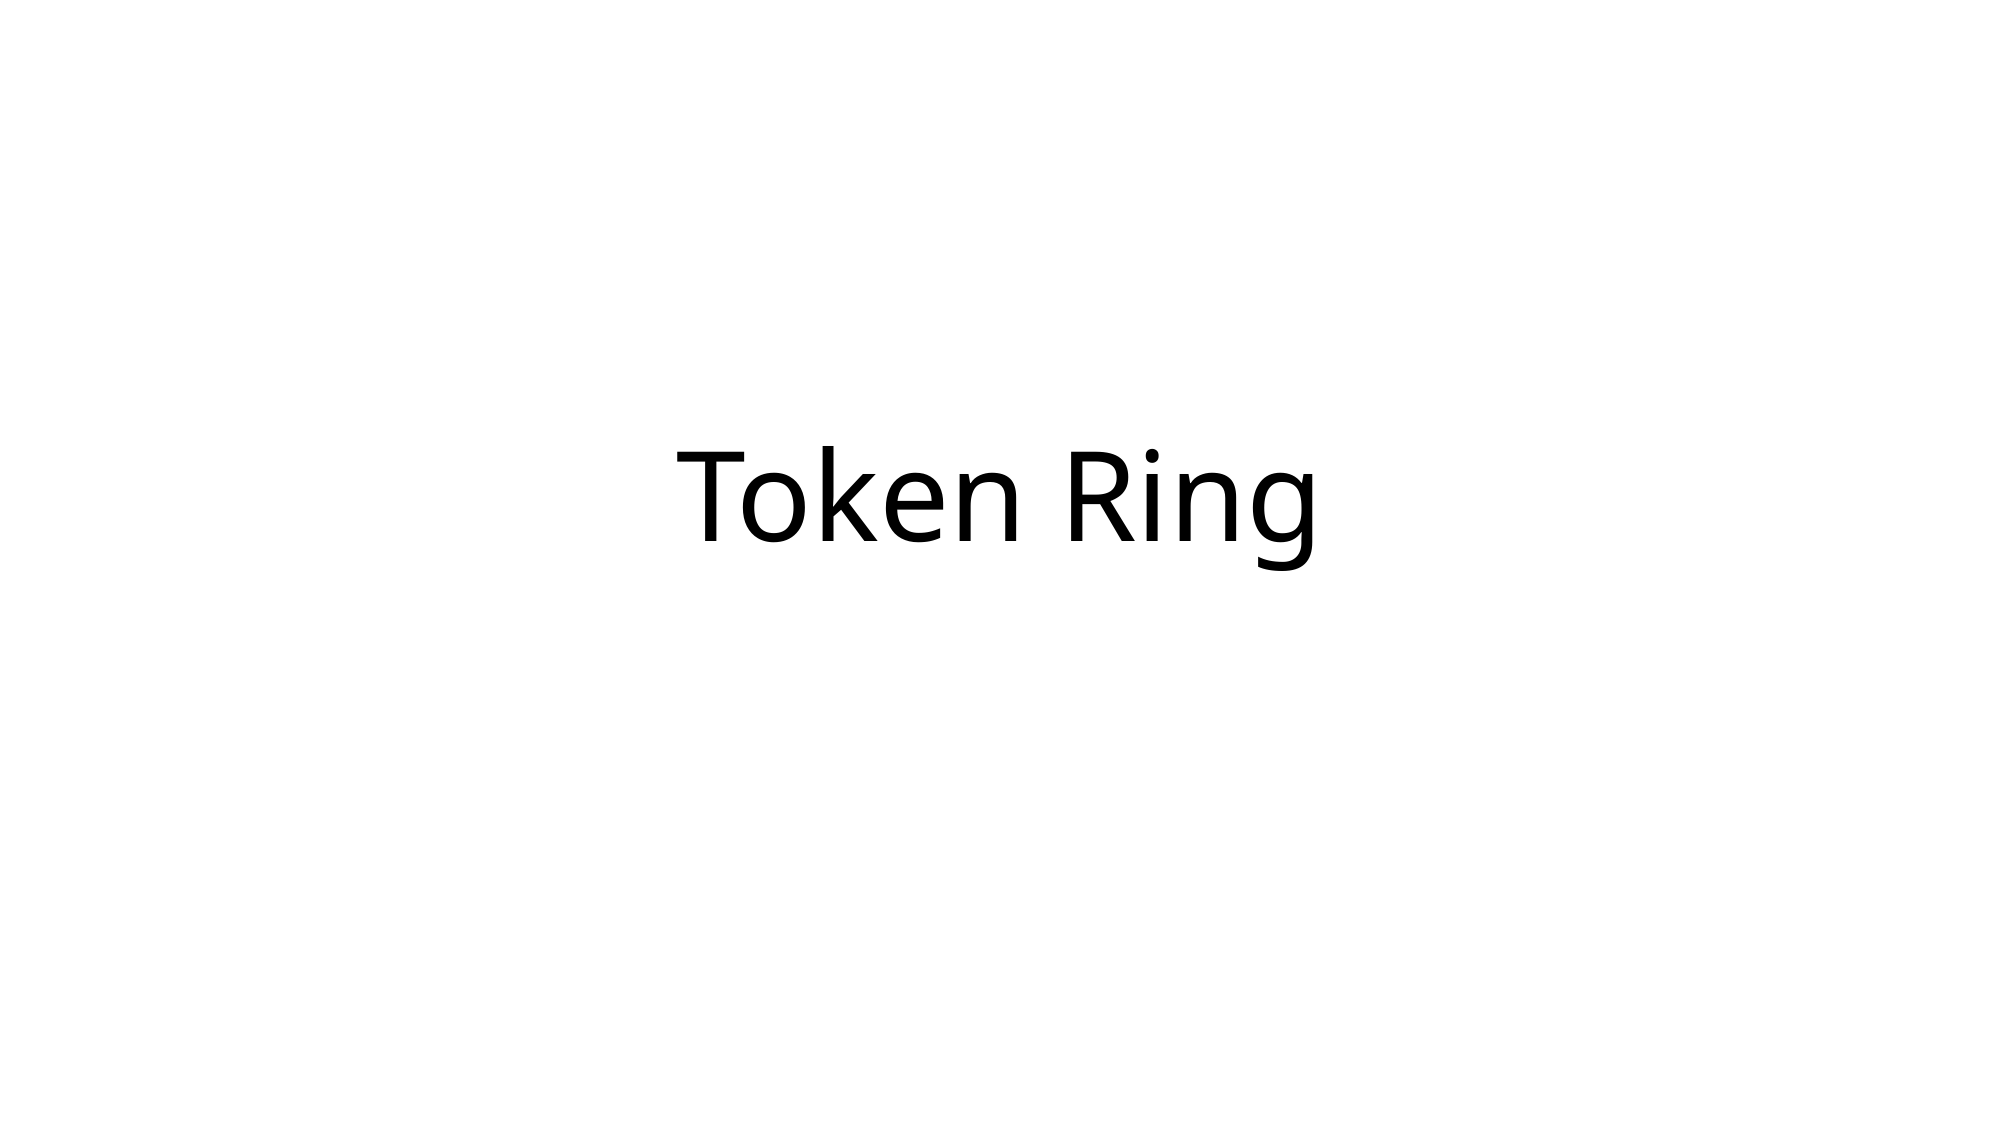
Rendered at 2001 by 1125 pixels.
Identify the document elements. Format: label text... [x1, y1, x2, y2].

title Token Ring [0, 184, 2000, 576]
